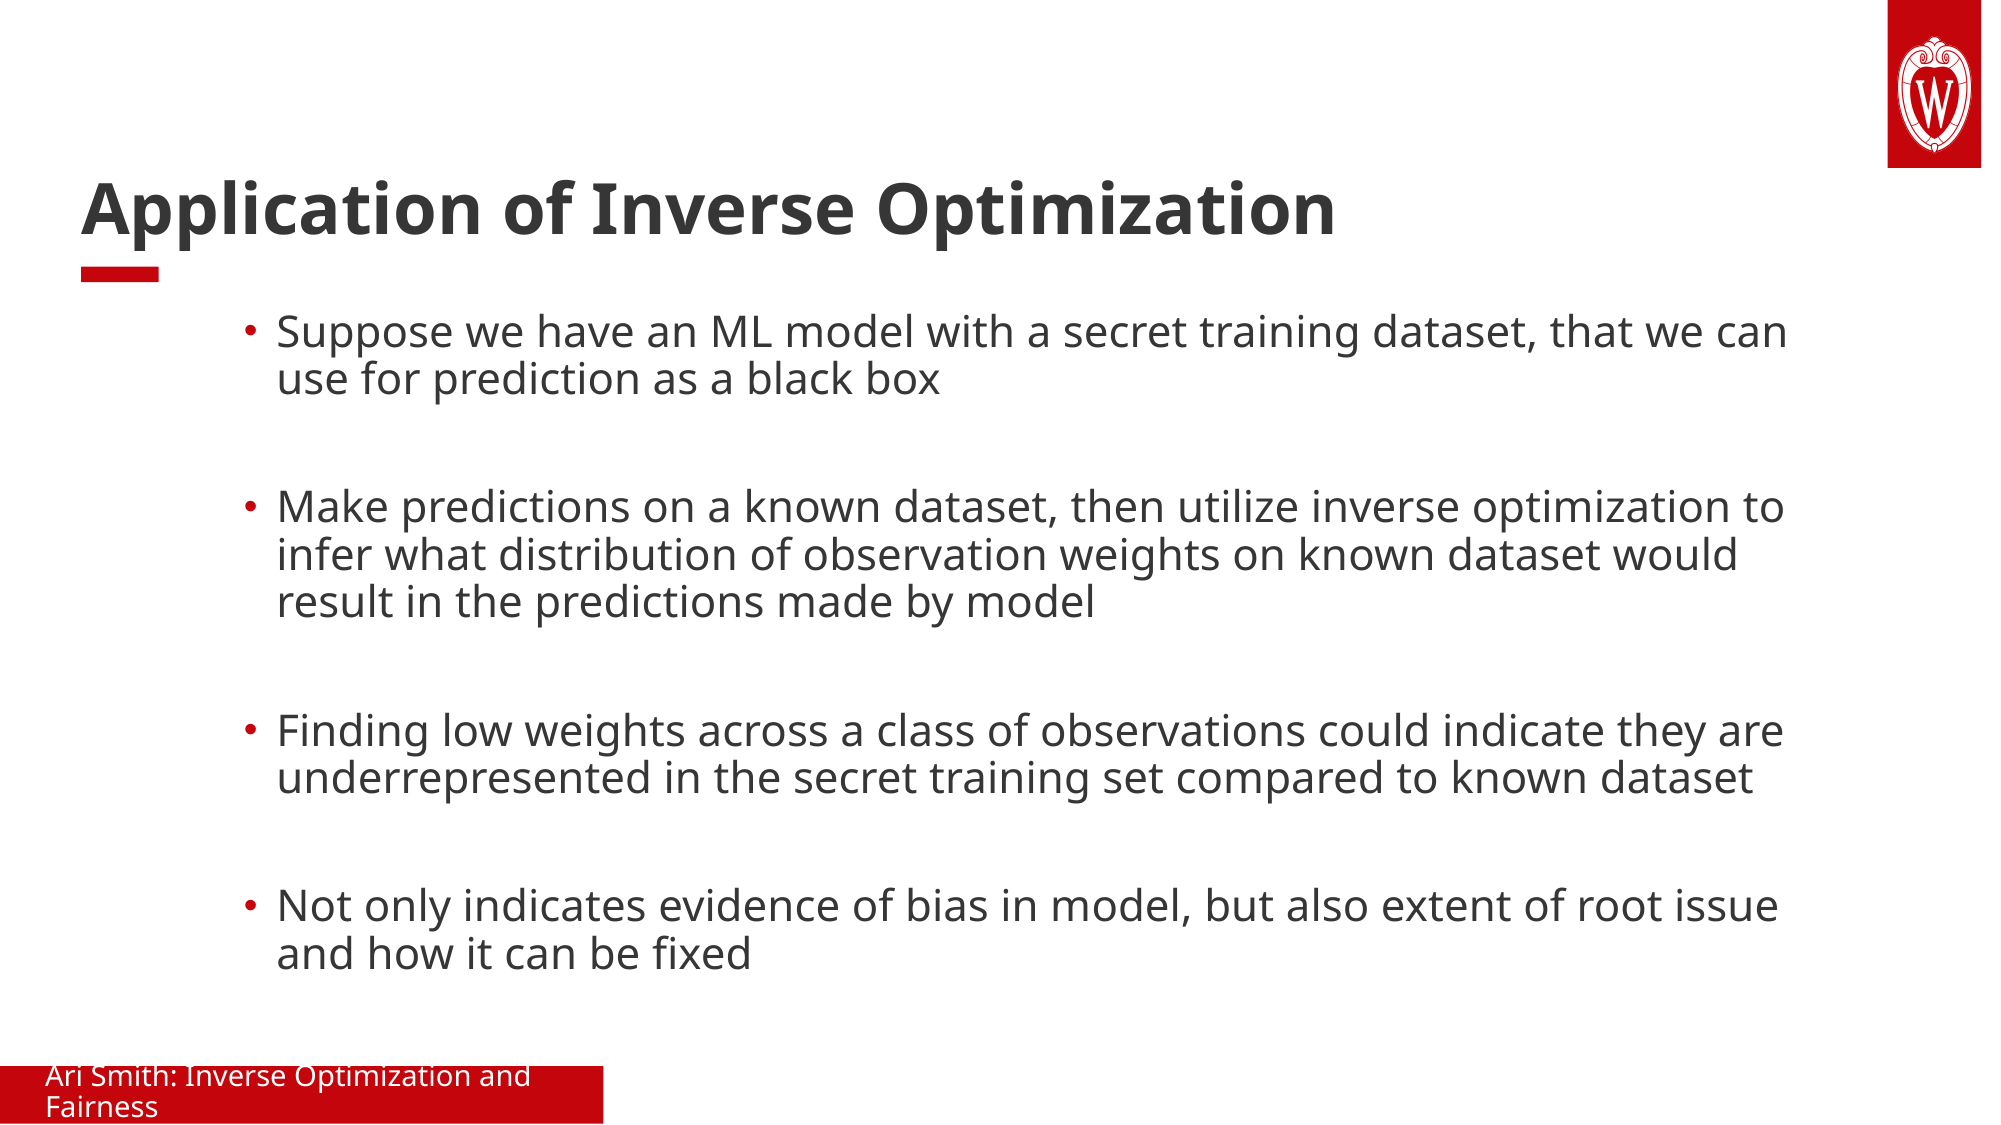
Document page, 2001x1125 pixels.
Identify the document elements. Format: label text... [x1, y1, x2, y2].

title Application of Inverse Optimization [81, 75, 1832, 250]
list Suppose we have an ML model with a secret training dataset, that we can use for prediction as a black box Make predictions on a known dataset, then utilize inverse optimization to infer what distribution of observation weights on known dataset would result in the predictions made by model Finding low weights across a class of observations could indicate they are underrepresented in the secret training set compared to known dataset Not only indicates evidence of bias in model, but also extent of root issue and how it can be fixed [243, 301, 1832, 1032]
picture [1897, 36, 1972, 154]
list Ari Smith: Inverse Optimization and Fairness [0, 1066, 604, 1124]
